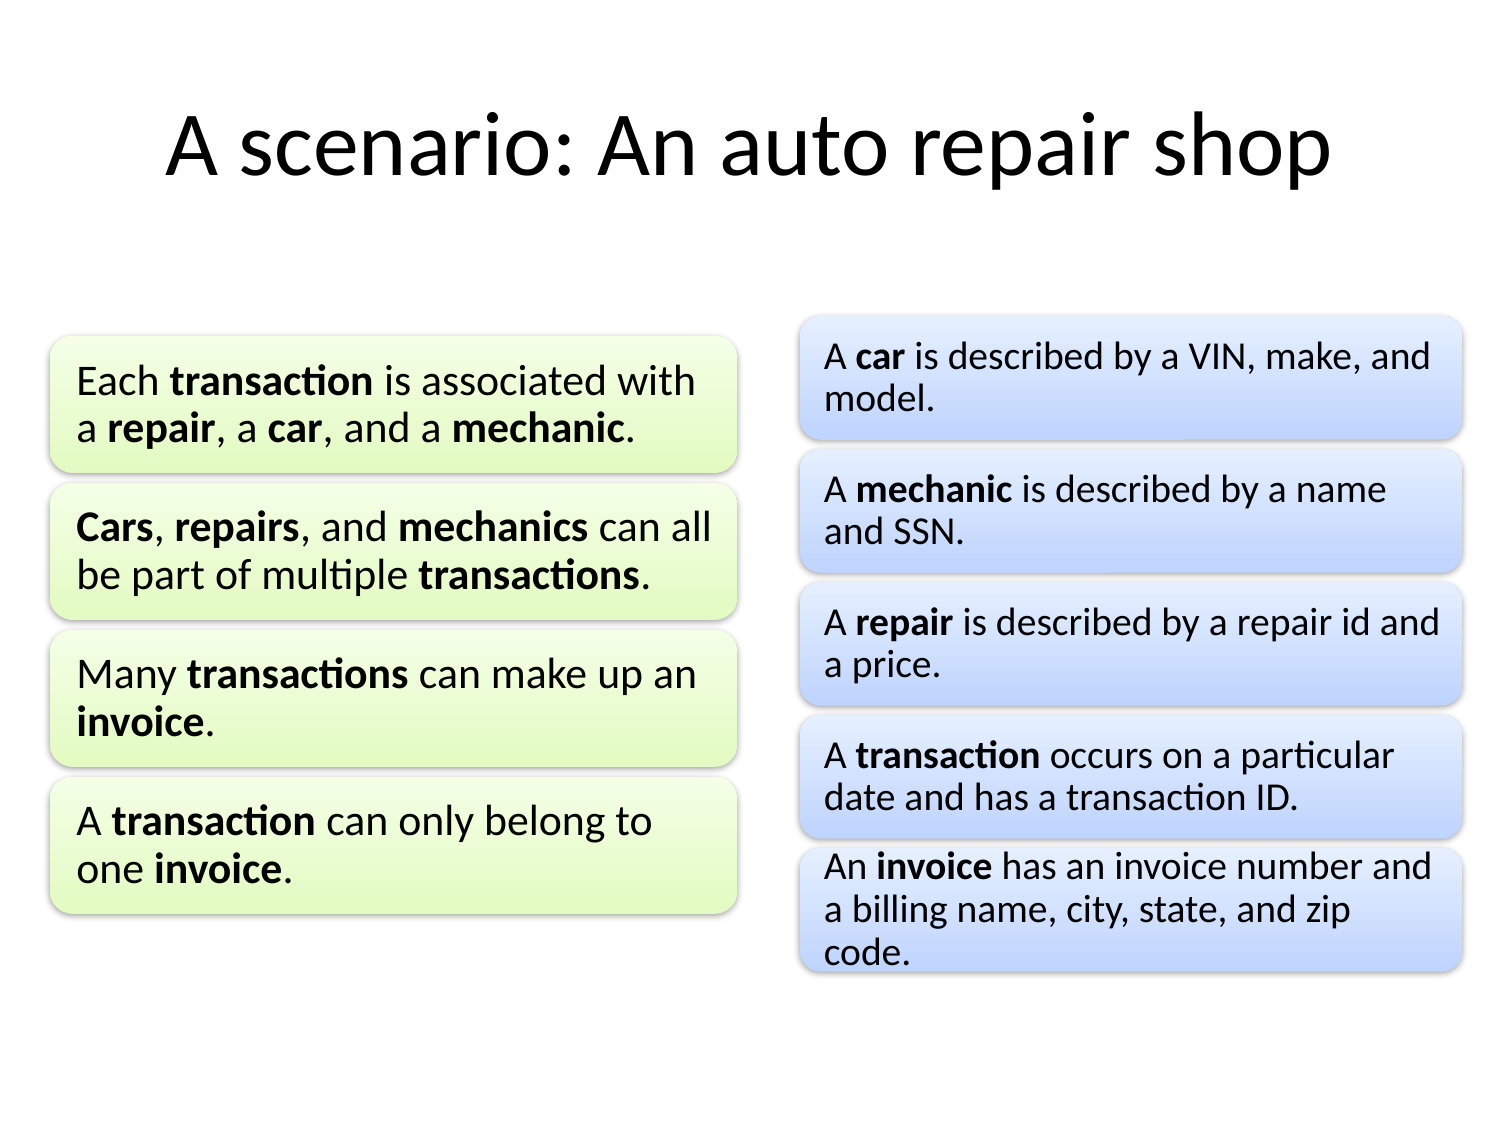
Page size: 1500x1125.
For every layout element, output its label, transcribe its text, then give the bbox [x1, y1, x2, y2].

title A scenario: An auto repair shop [75, 45, 1425, 233]
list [49, 299, 738, 951]
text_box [799, 262, 1463, 1026]
